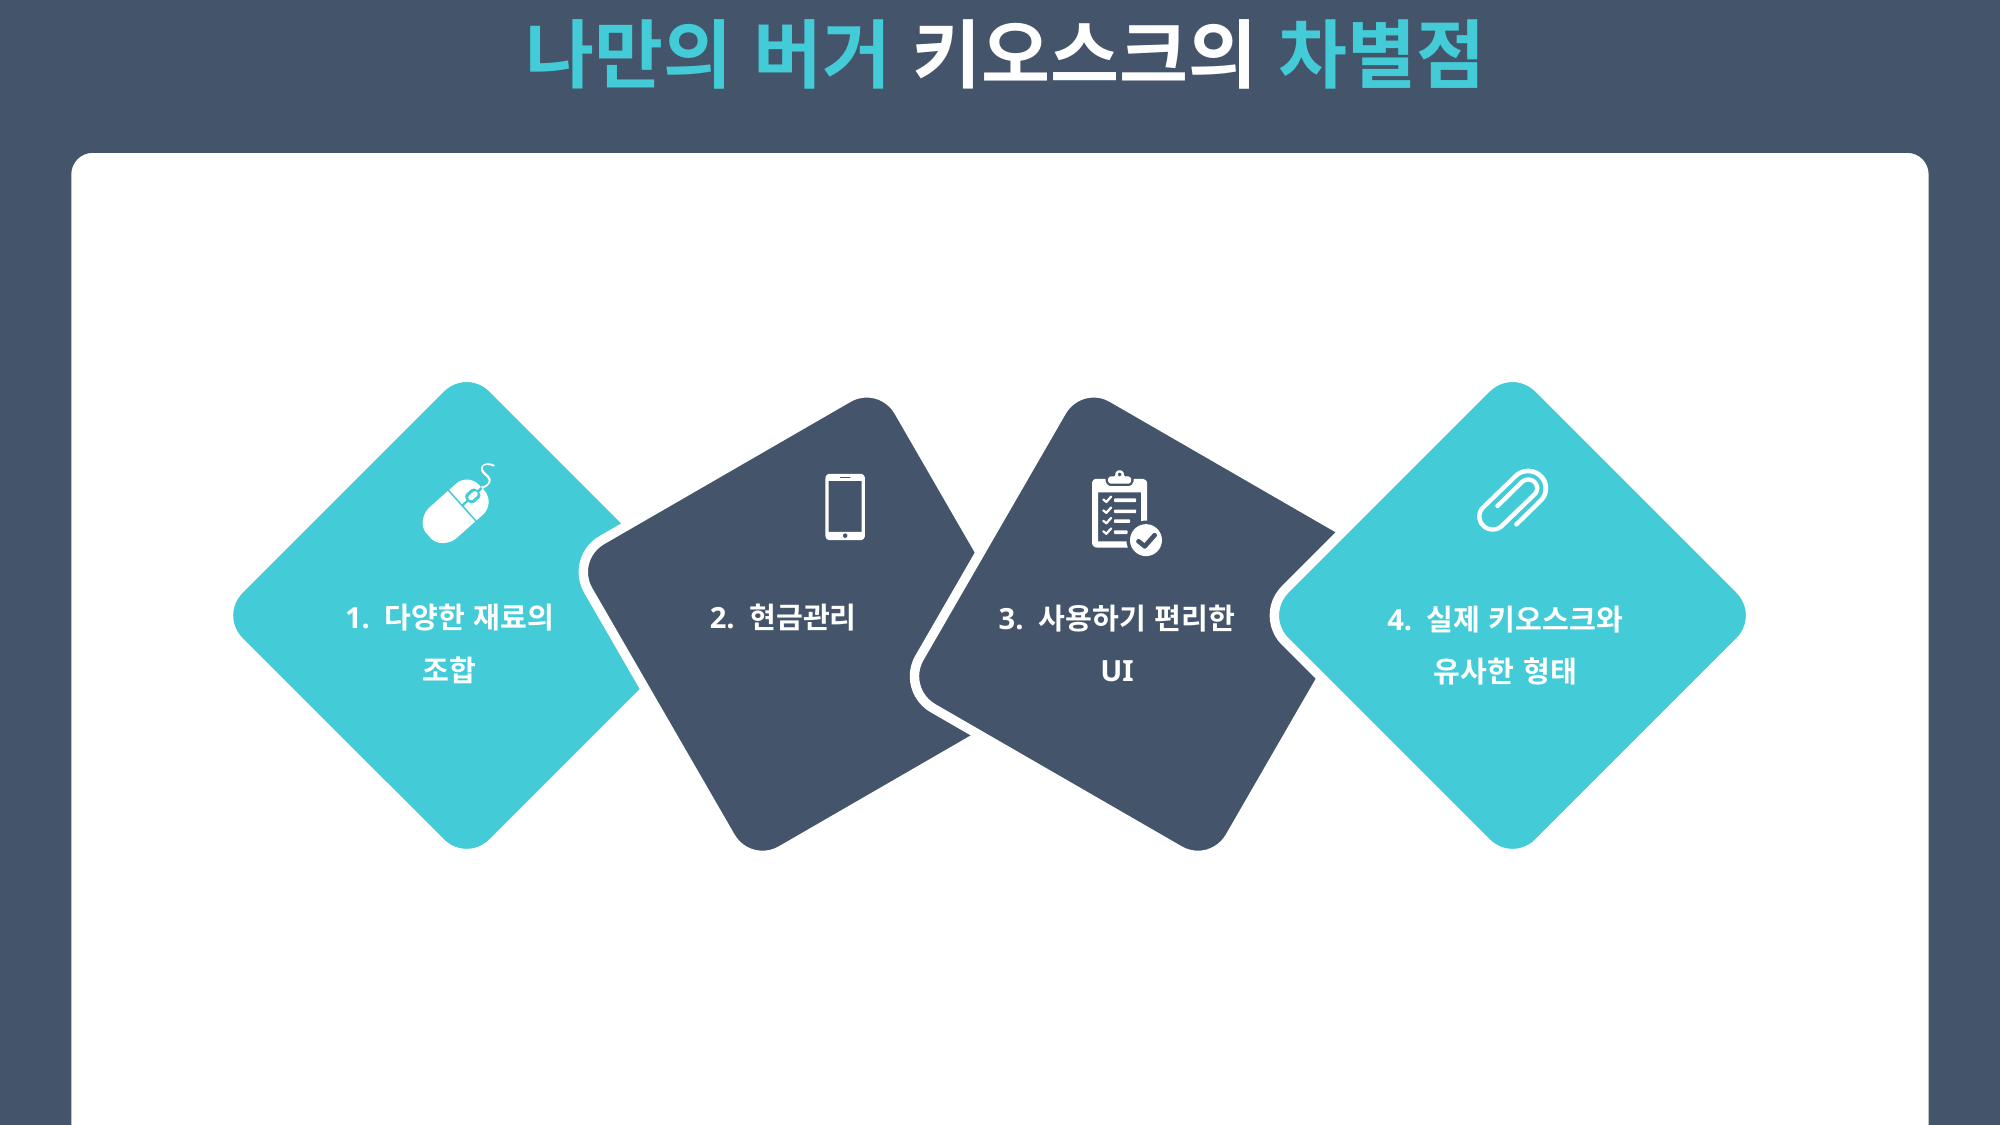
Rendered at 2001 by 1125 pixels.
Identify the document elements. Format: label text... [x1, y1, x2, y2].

text_box 3. 사용하기 편리한 UI [973, 575, 1261, 696]
text_box [227, 376, 645, 855]
text_box [582, 391, 980, 857]
text_box [913, 391, 1343, 857]
text_box 4. 실제 키오스크와 유사한 형태 [1365, 576, 1646, 696]
text_box [1477, 468, 1549, 532]
text_box [1092, 470, 1148, 548]
text_box [825, 473, 865, 541]
text_box [1130, 524, 1162, 557]
text_box [1273, 376, 1752, 855]
text_box 2. 현금관리 [640, 575, 927, 643]
text_box [0, 0, 2000, 1125]
text_box 1. 다양한 재료의 조합 [306, 574, 594, 695]
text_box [422, 463, 495, 544]
text_box 나만의 버거 키오스크의 차별점 [511, 0, 1501, 105]
